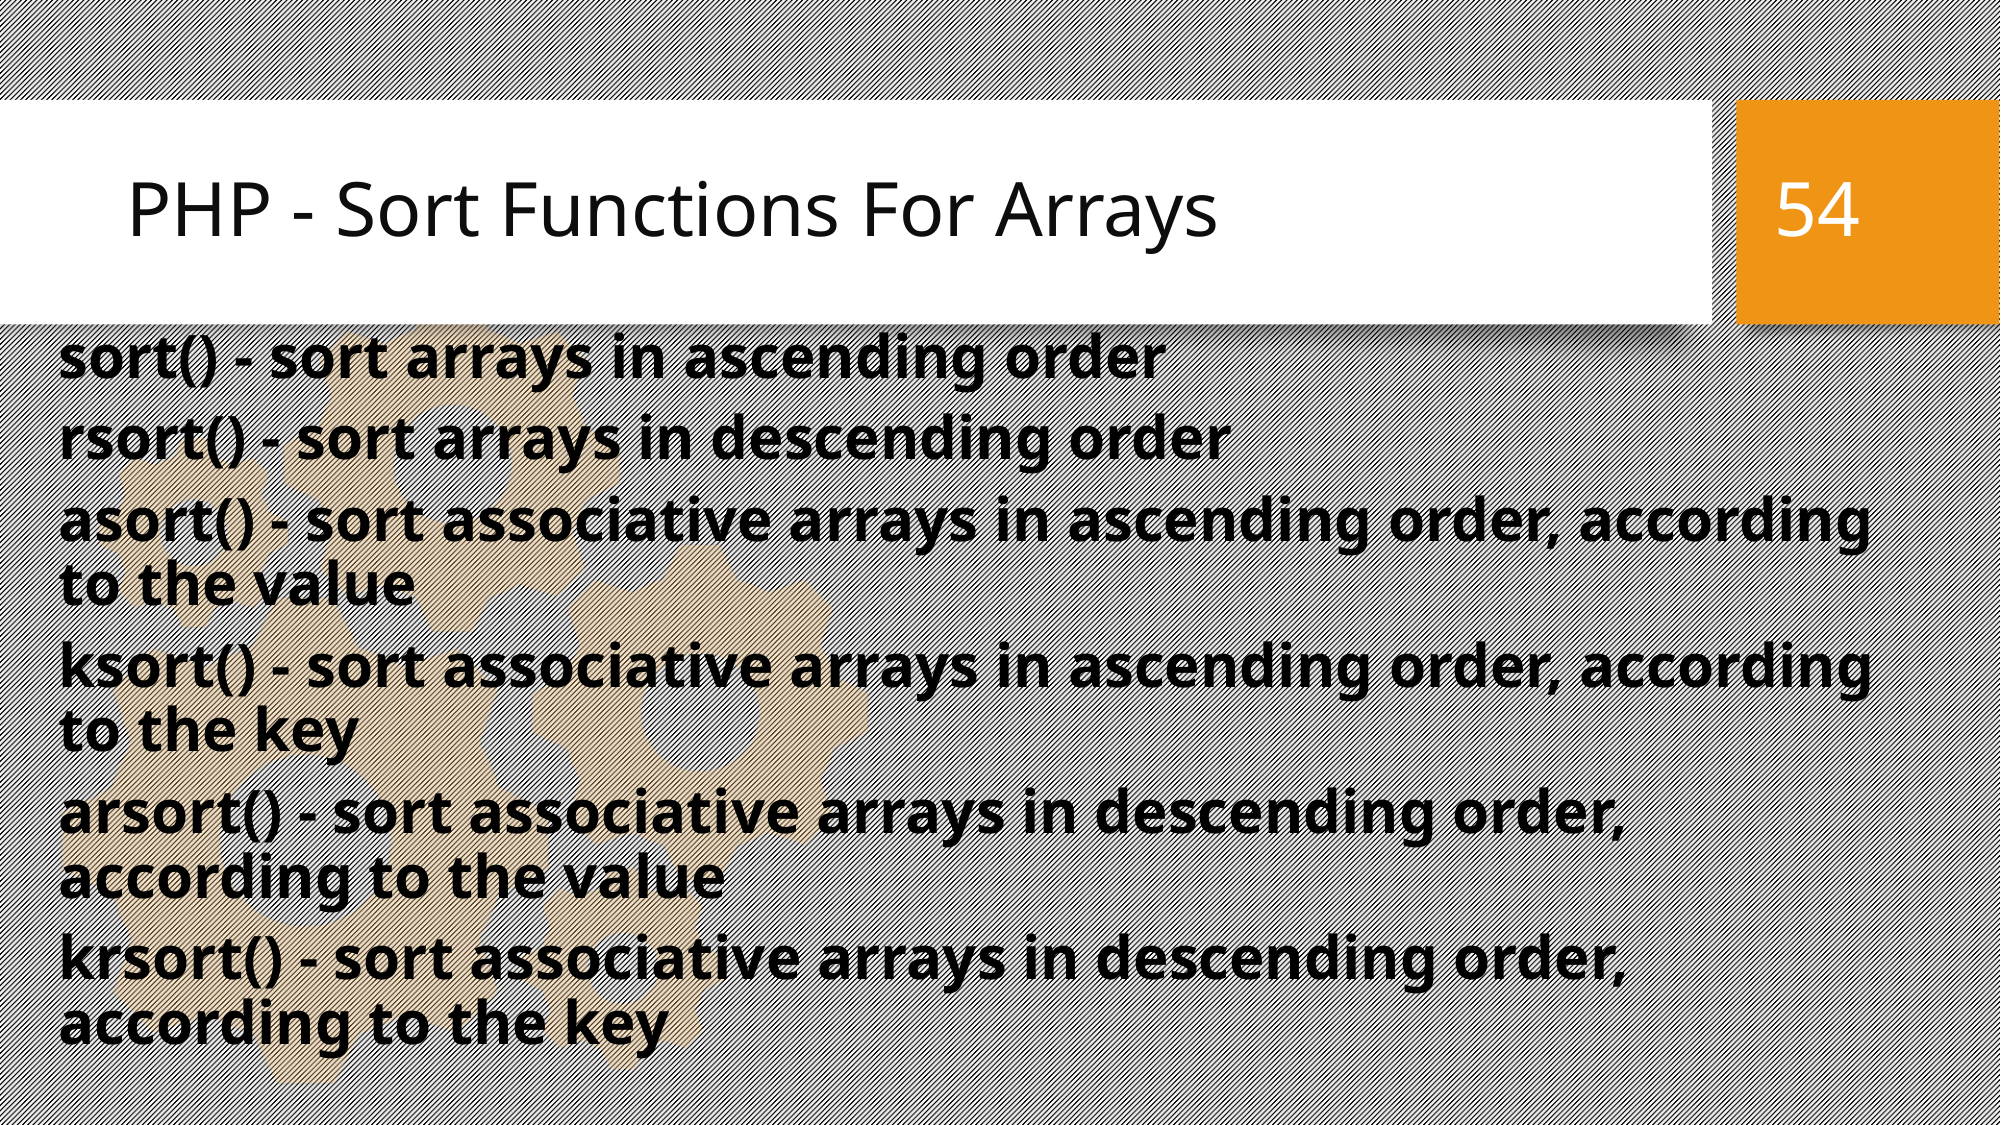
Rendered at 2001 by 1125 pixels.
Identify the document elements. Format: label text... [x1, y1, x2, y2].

picture [0, 325, 2000, 1125]
picture [0, 0, 2000, 315]
text_box PHP - Sort Functions For Arrays [111, 123, 1689, 301]
text_box 54 [1760, 123, 1950, 303]
text_box sort() - sort arrays in ascending order rsort() - sort arrays in descending order asort() - sort associative arrays in ascending order, according to the value ksort() - sort associative arrays in ascending order, according to the key arsort() - sort associative arrays in descending order, according to the value krsort() - sort associative arrays in descending order, according to the key [43, 315, 1909, 1069]
